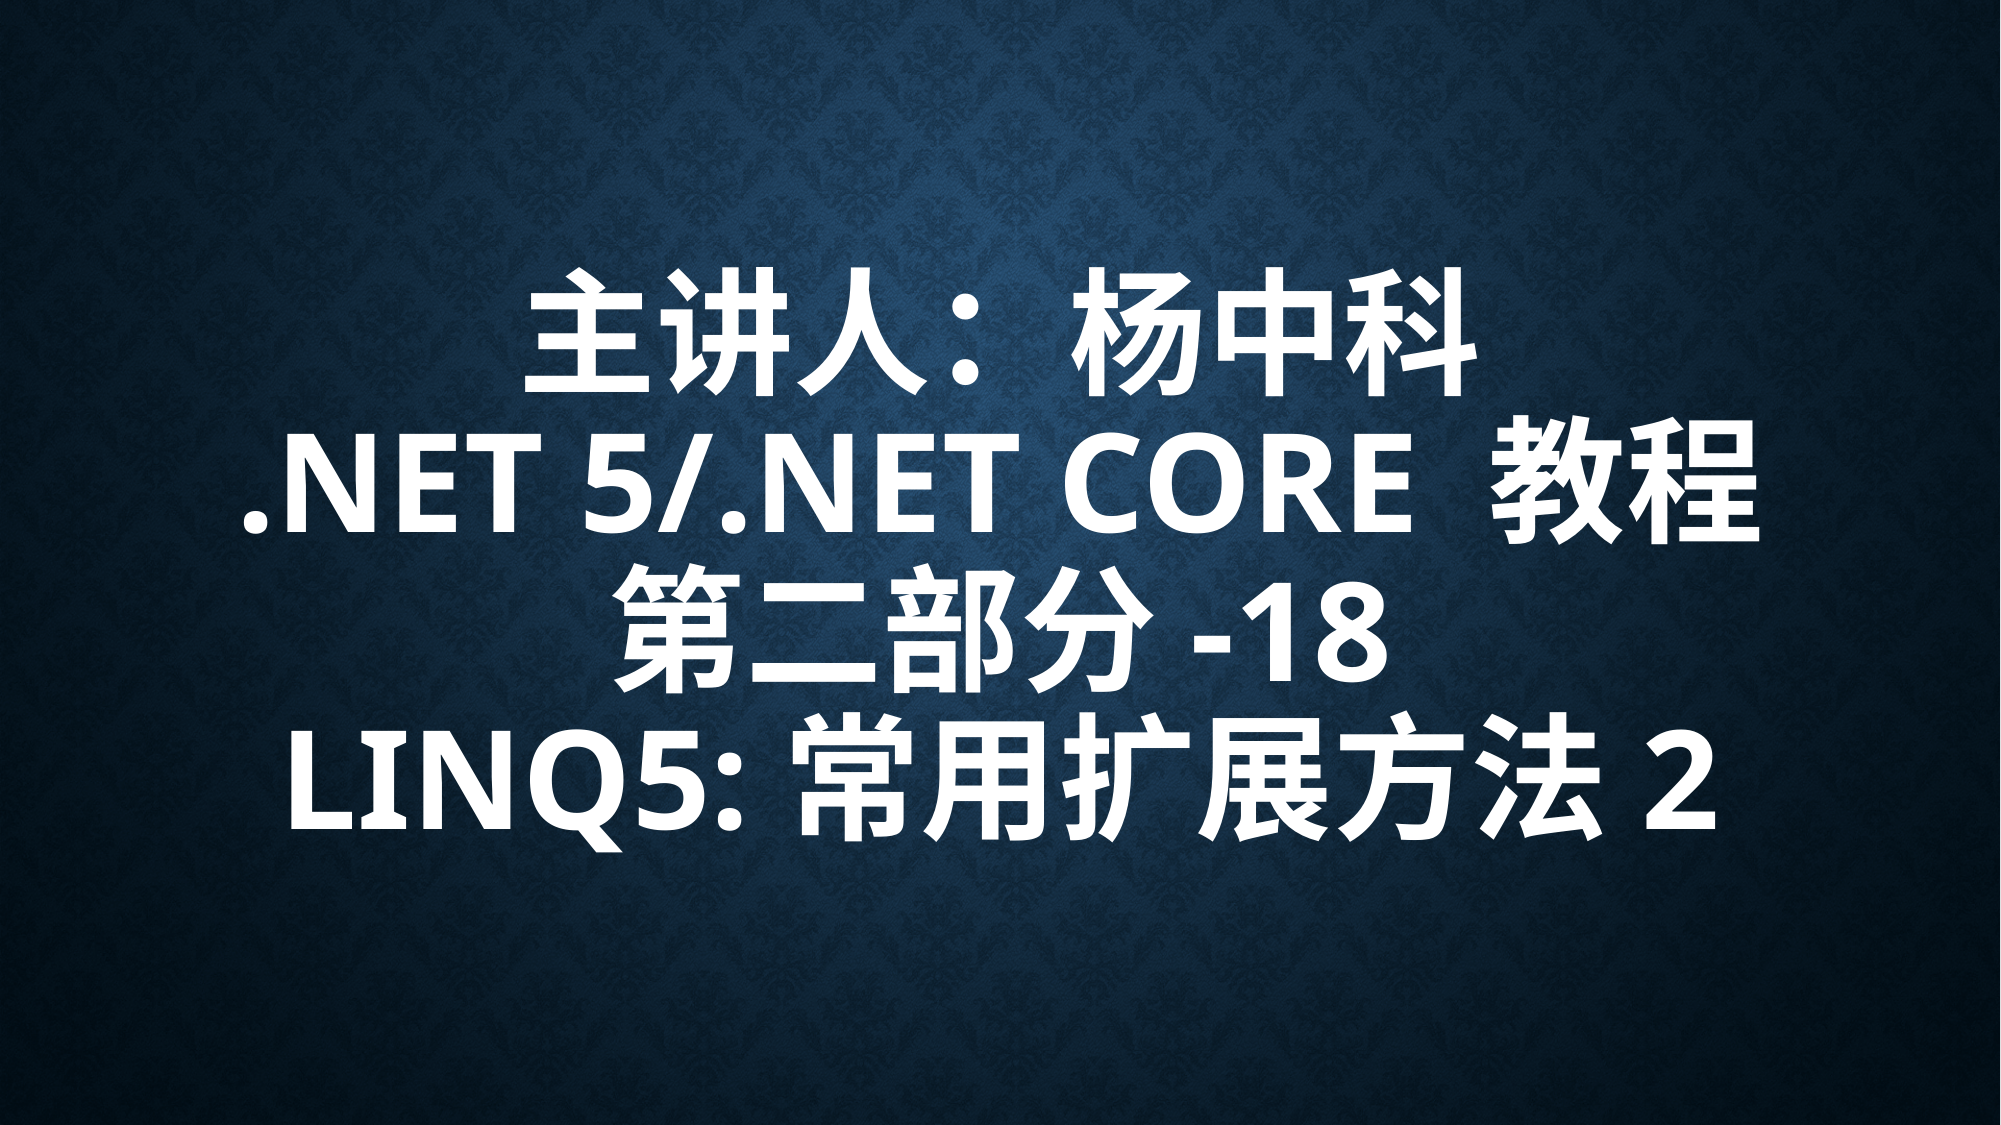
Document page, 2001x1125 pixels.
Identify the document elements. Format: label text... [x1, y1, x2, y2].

title 主讲人：杨中科 .NET 5/.NET Core 教程 第二部分-18 LINQ5:常用扩展方法2 [55, 52, 1945, 1073]
